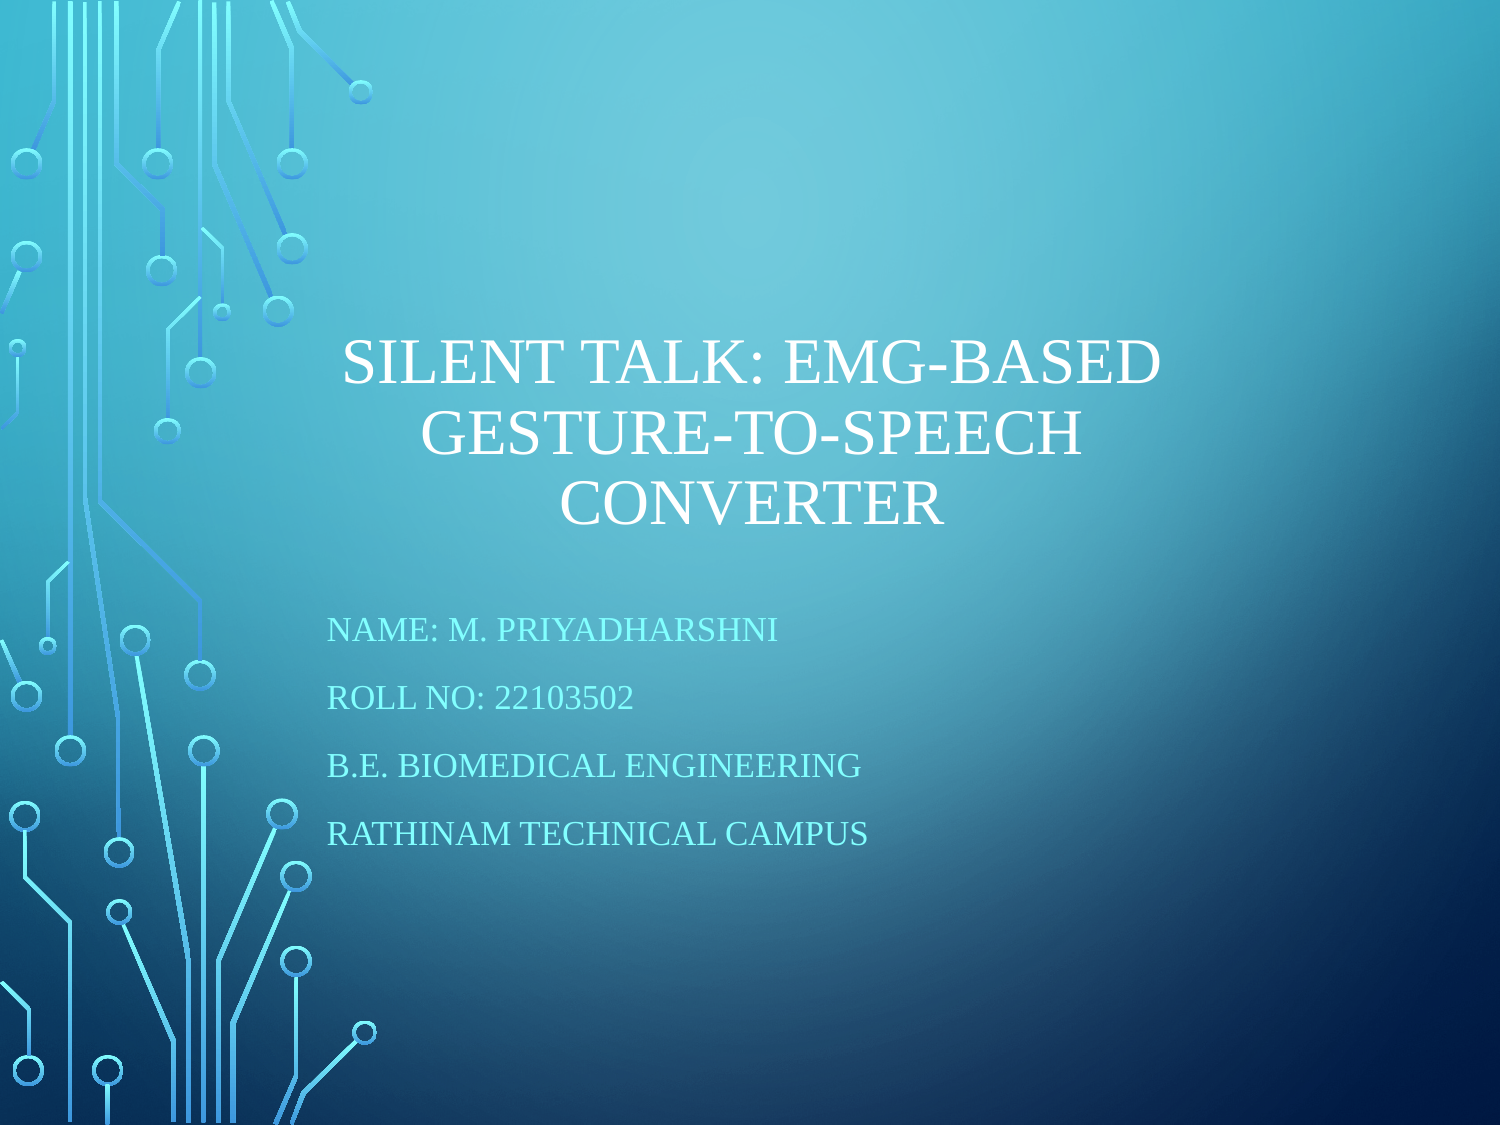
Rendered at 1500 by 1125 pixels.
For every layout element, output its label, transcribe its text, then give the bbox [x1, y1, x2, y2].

title Silent Talk: EMG-Based Gesture-to-Speech Converter [269, 319, 1236, 546]
subtitle Name: M. Priyadharshni Roll No: 22103502 B.E. Biomedical Engineering Rathinam Technical Campus [311, 590, 1394, 863]
